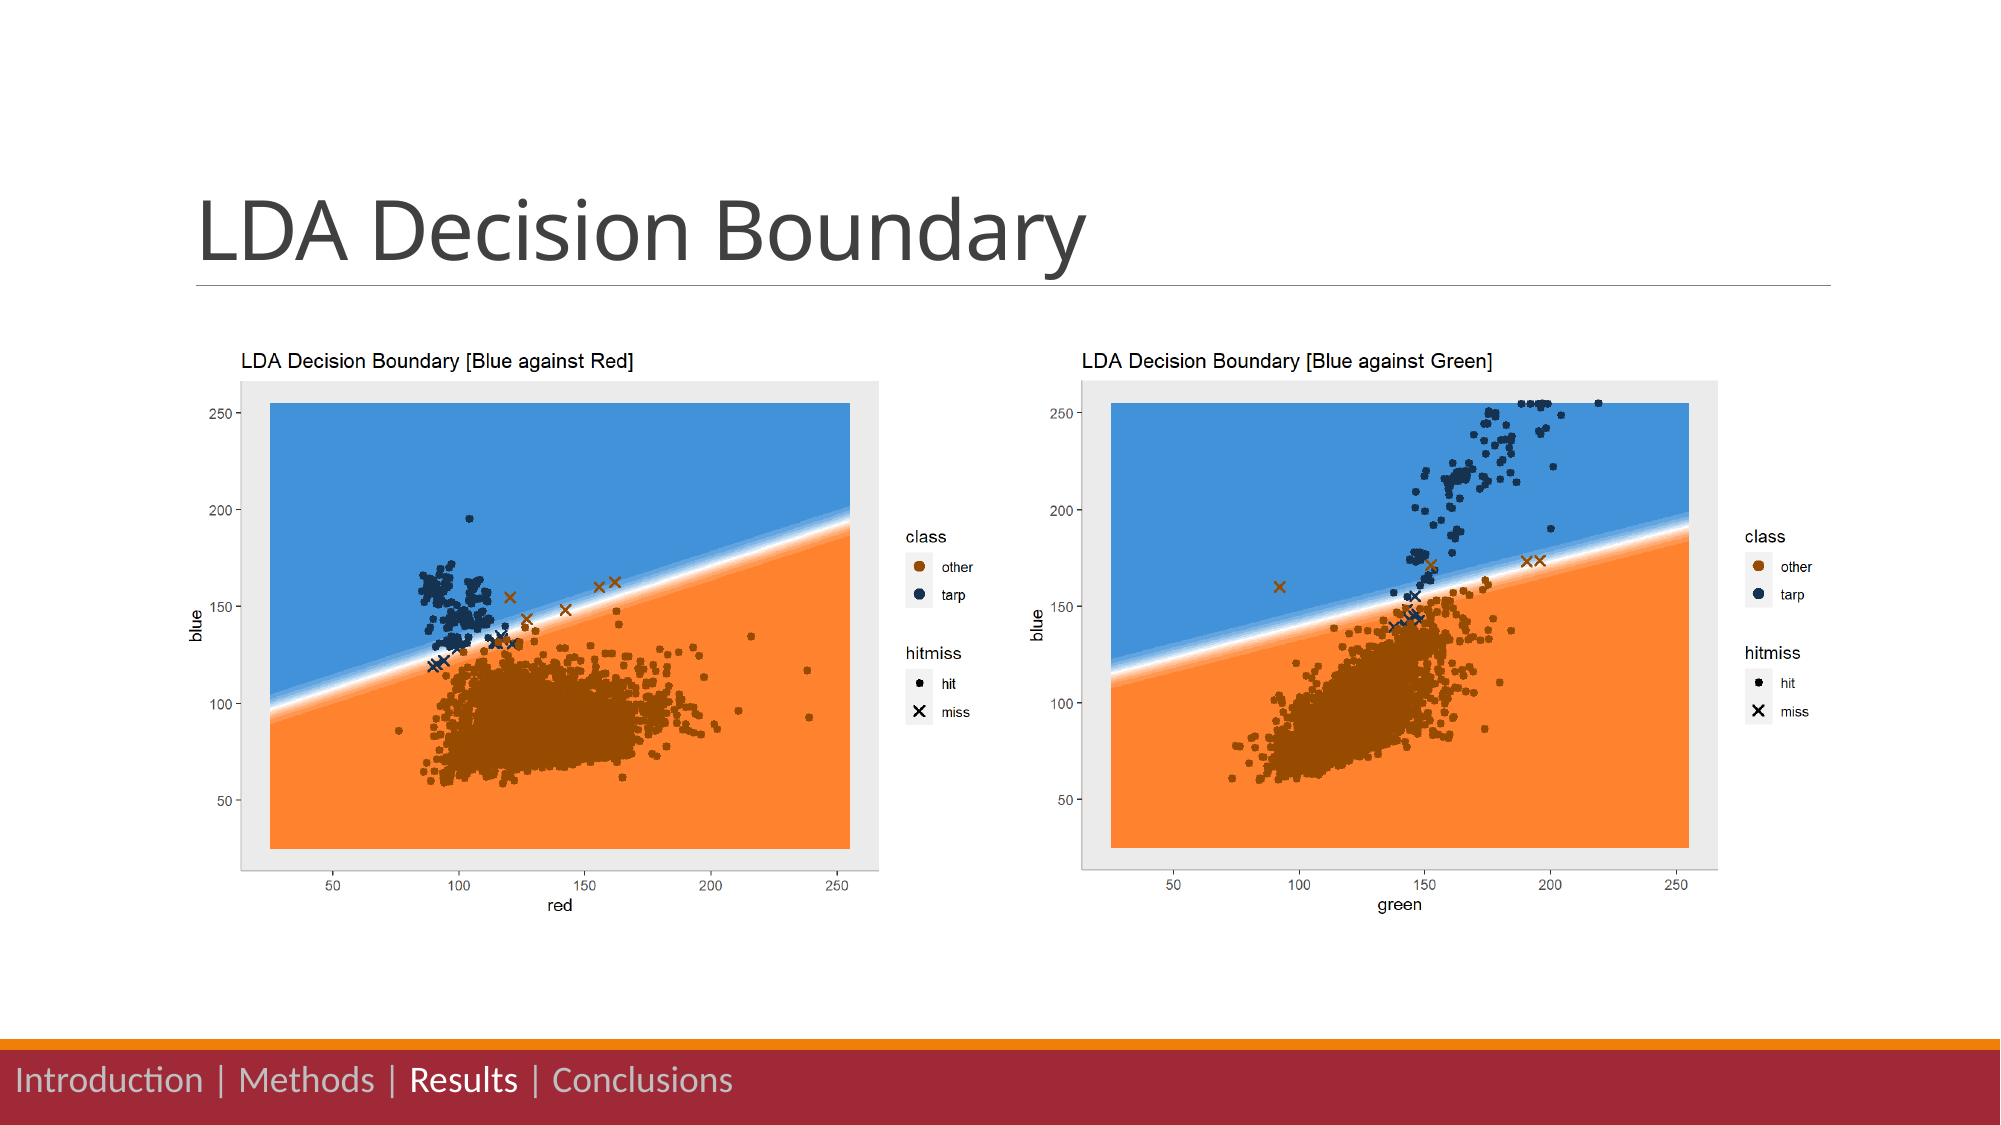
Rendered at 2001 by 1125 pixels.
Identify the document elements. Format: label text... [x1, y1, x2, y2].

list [1019, 342, 1831, 923]
text_box Introduction | Methods | Results | Conclusions [0, 1047, 1978, 1108]
title LDA Decision Boundary [180, 47, 1830, 285]
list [179, 342, 991, 923]
